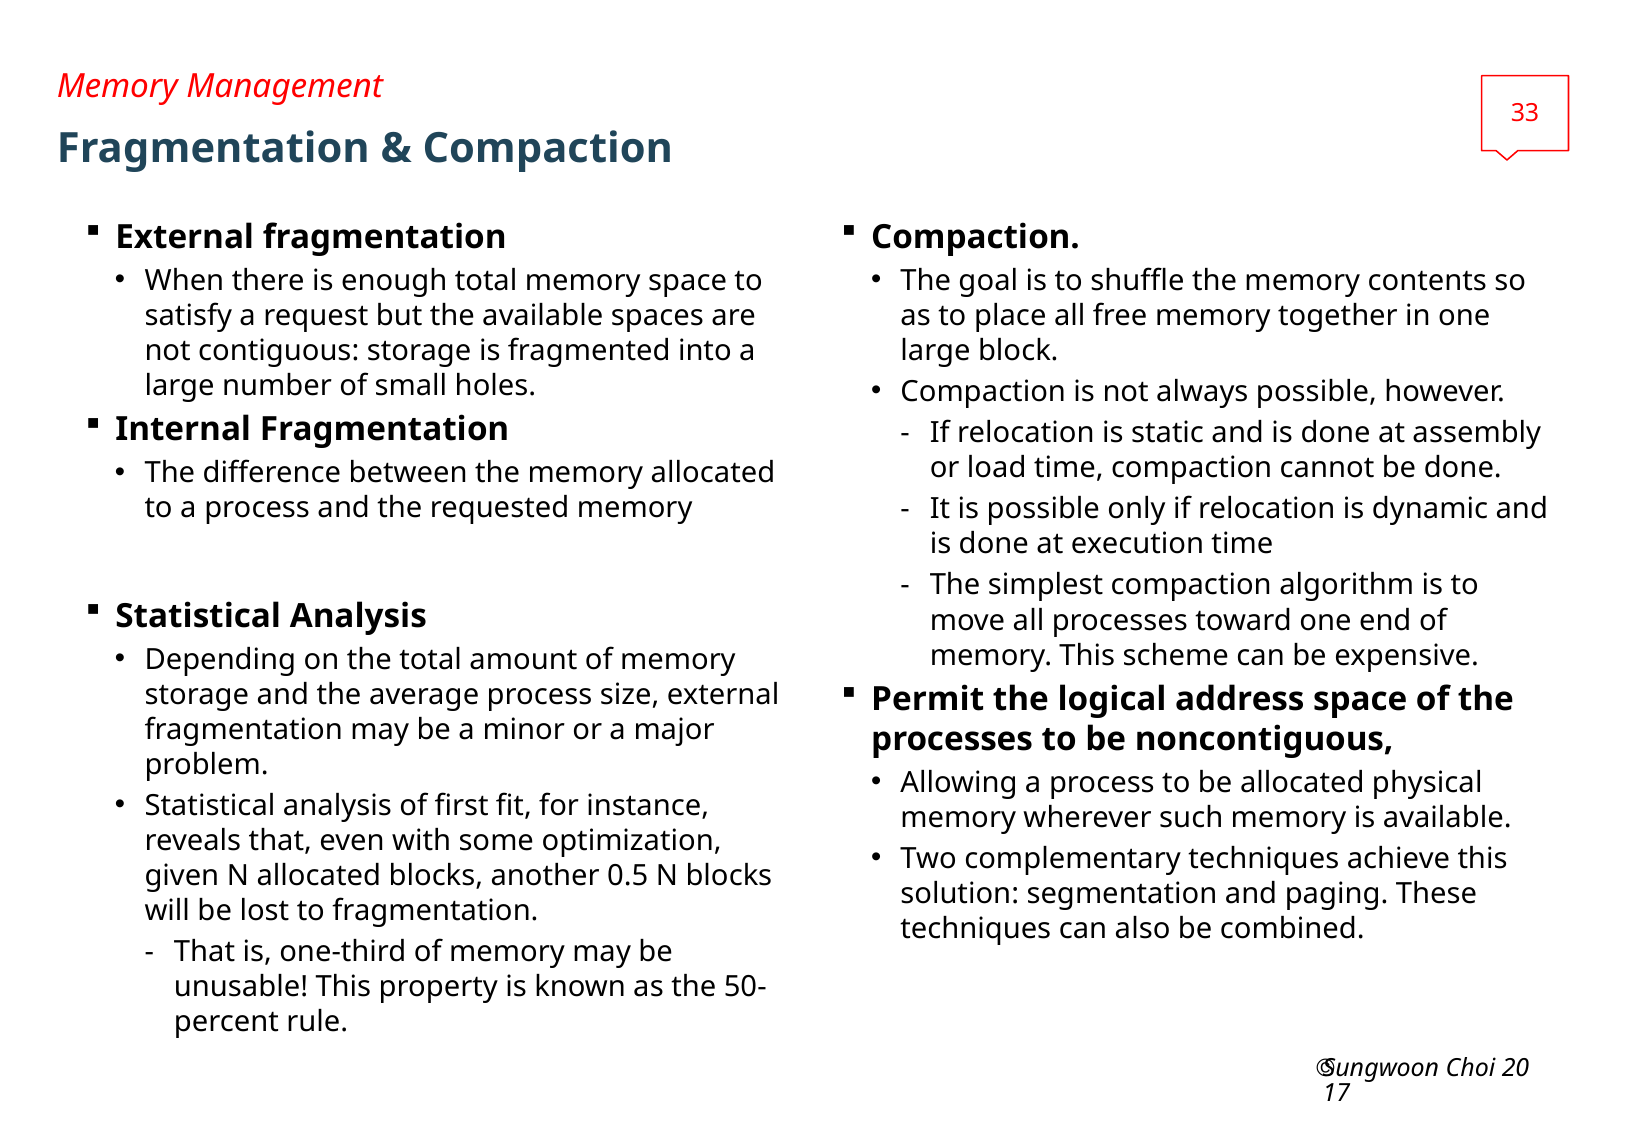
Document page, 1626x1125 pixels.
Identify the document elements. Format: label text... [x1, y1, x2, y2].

list External fragmentation When there is enough total memory space to satisfy a request but the available spaces are not contiguous: storage is fragmented into a large number of small holes. Internal Fragmentation The difference between the memory allocated to a process and the requested memory Statistical Analysis Depending on the total amount of memory storage and the average process size, external fragmentation may be a minor or a major problem. Statistical analysis of first fit, for instance, reveals that, even with some optimization, given N allocated blocks, another 0.5 N blocks will be lost to fragmentation. That is, one-third of memory may be unusable! This property is known as the 50-percent rule. [74, 209, 813, 1035]
list Memory Management [45, 60, 1450, 108]
list Compaction. The goal is to shuffle the memory contents so as to place all free memory together in one large block. Compaction is not always possible, however. If relocation is static and is done at assembly or load time, compaction cannot be done. It is possible only if relocation is dynamic and is done at execution time The simplest compaction algorithm is to move all processes toward one end of memory. This scheme can be expensive. Permit the logical address space of the processes to be noncontiguous, Allowing a process to be allocated physical memory wherever such memory is available. Two complementary techniques achieve this solution: segmentation and paging. These techniques can also be combined. [830, 209, 1569, 1035]
footer Sungwoon Choi 2017 [1305, 1052, 1569, 1086]
slide_number 33 [1480, 74, 1570, 161]
title Fragmentation & Compaction [45, 108, 1450, 191]
